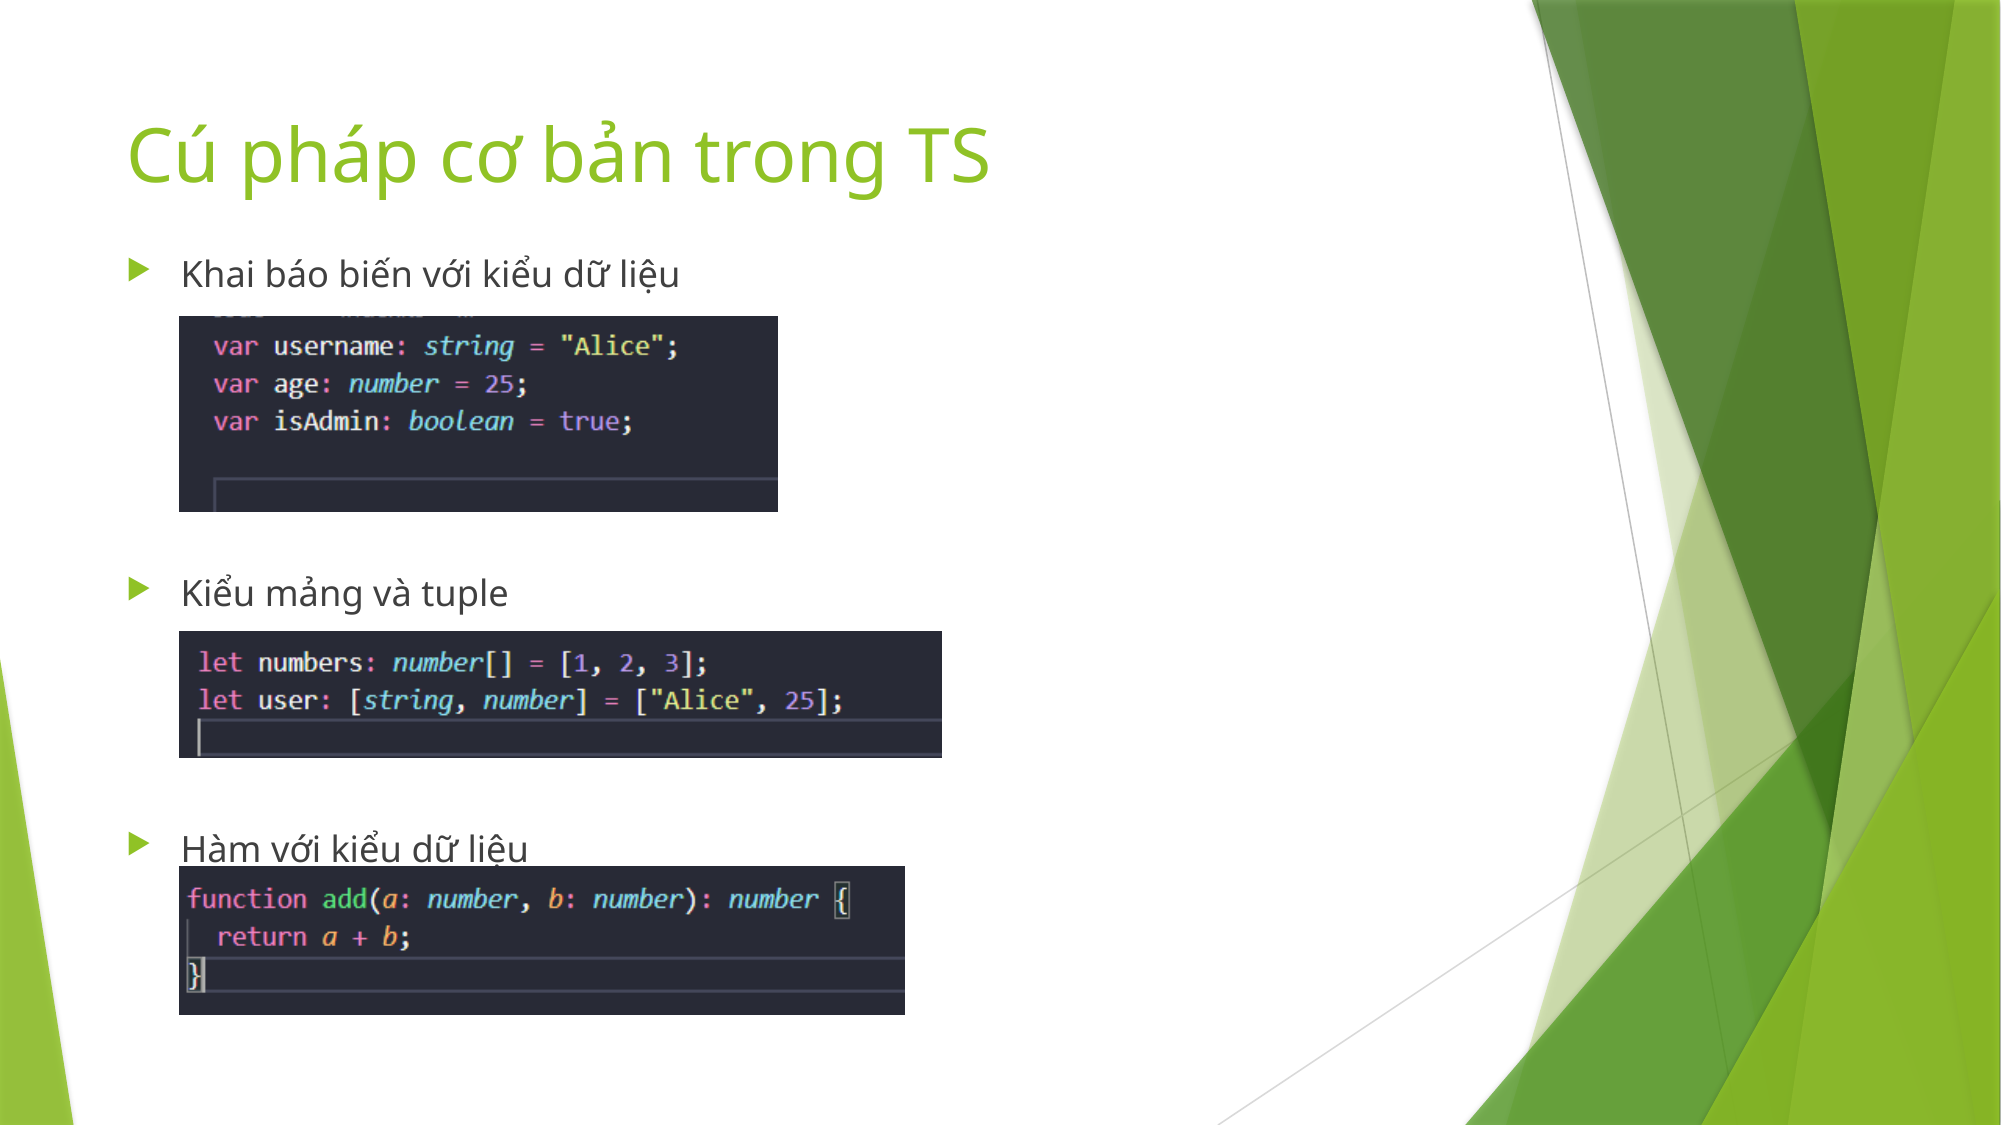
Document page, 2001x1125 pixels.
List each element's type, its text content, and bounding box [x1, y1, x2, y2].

picture [178, 865, 905, 1016]
title Cú pháp cơ bản trong TS [111, 99, 1522, 244]
picture [178, 316, 779, 513]
picture [178, 630, 943, 759]
list Khai báo biến với kiểu dữ liệu Kiểu mảng và tuple Hàm với kiểu dữ liệu [111, 244, 1522, 881]
